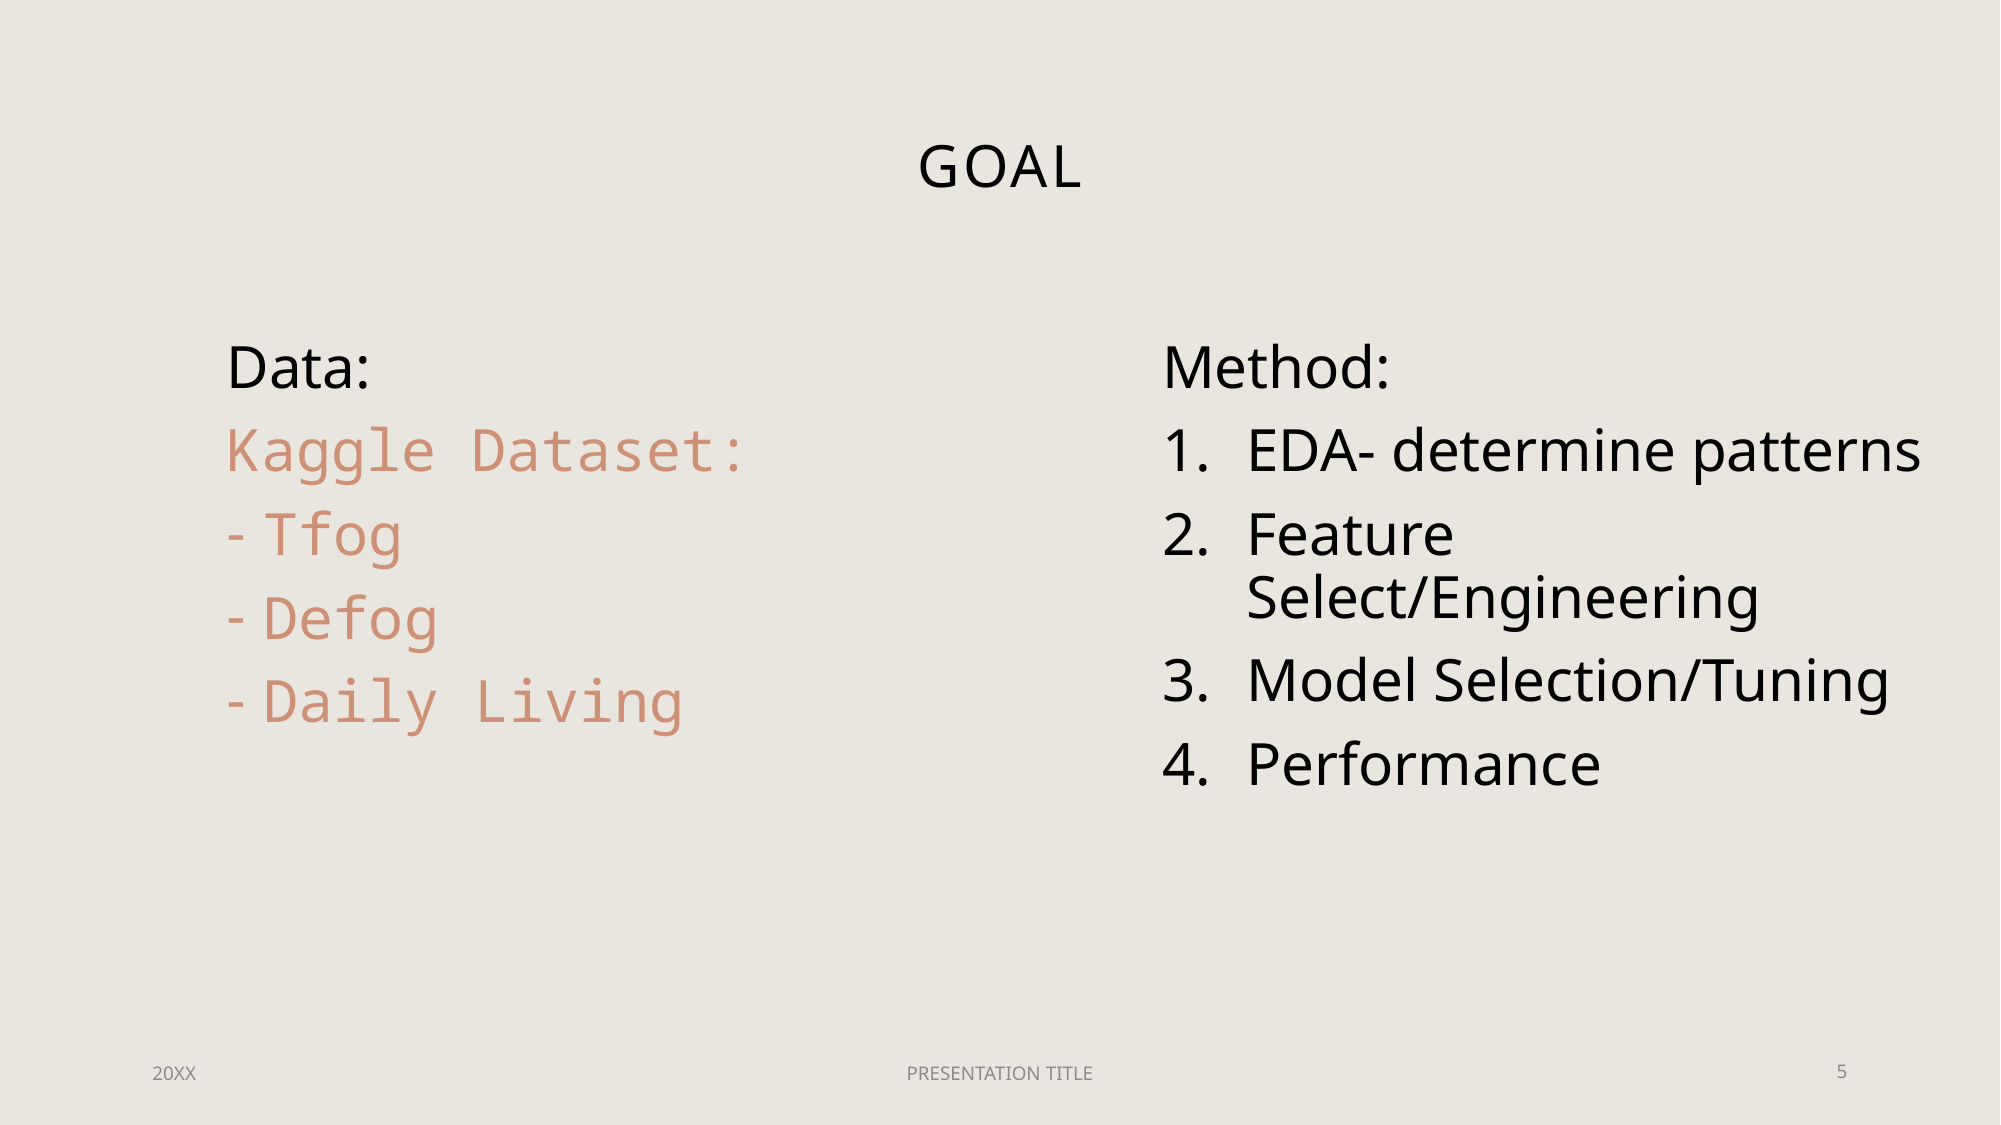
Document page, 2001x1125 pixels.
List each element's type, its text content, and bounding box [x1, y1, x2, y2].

text_box Data: Kaggle Dataset: Tfog Defog Daily Living [211, 330, 1051, 816]
footer PRESENTATION TITLE [662, 1042, 1338, 1103]
text_box Method: EDA- determine patterns Feature Select/Engineering Model Selection/Tuning Performance [1147, 330, 1986, 930]
title Goal [137, 59, 1863, 278]
slide_number 20XX [137, 1042, 588, 1103]
slide_number 5 [1412, 1042, 1863, 1103]
